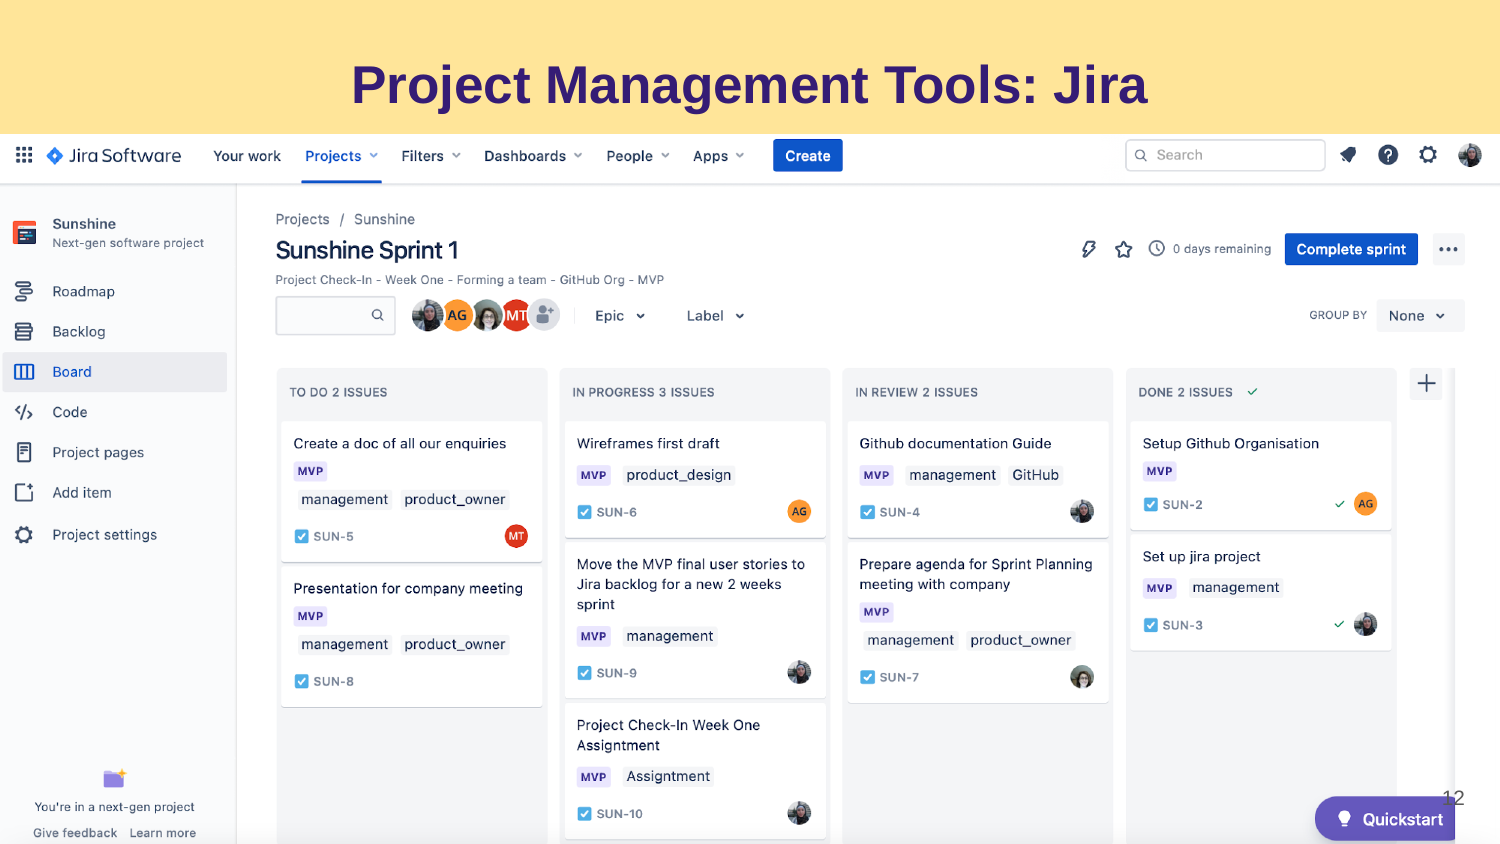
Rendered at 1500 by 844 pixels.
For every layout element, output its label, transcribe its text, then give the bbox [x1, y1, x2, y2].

picture [0, 134, 1500, 844]
title Project Management Tools: Jira [51, 35, 1449, 130]
